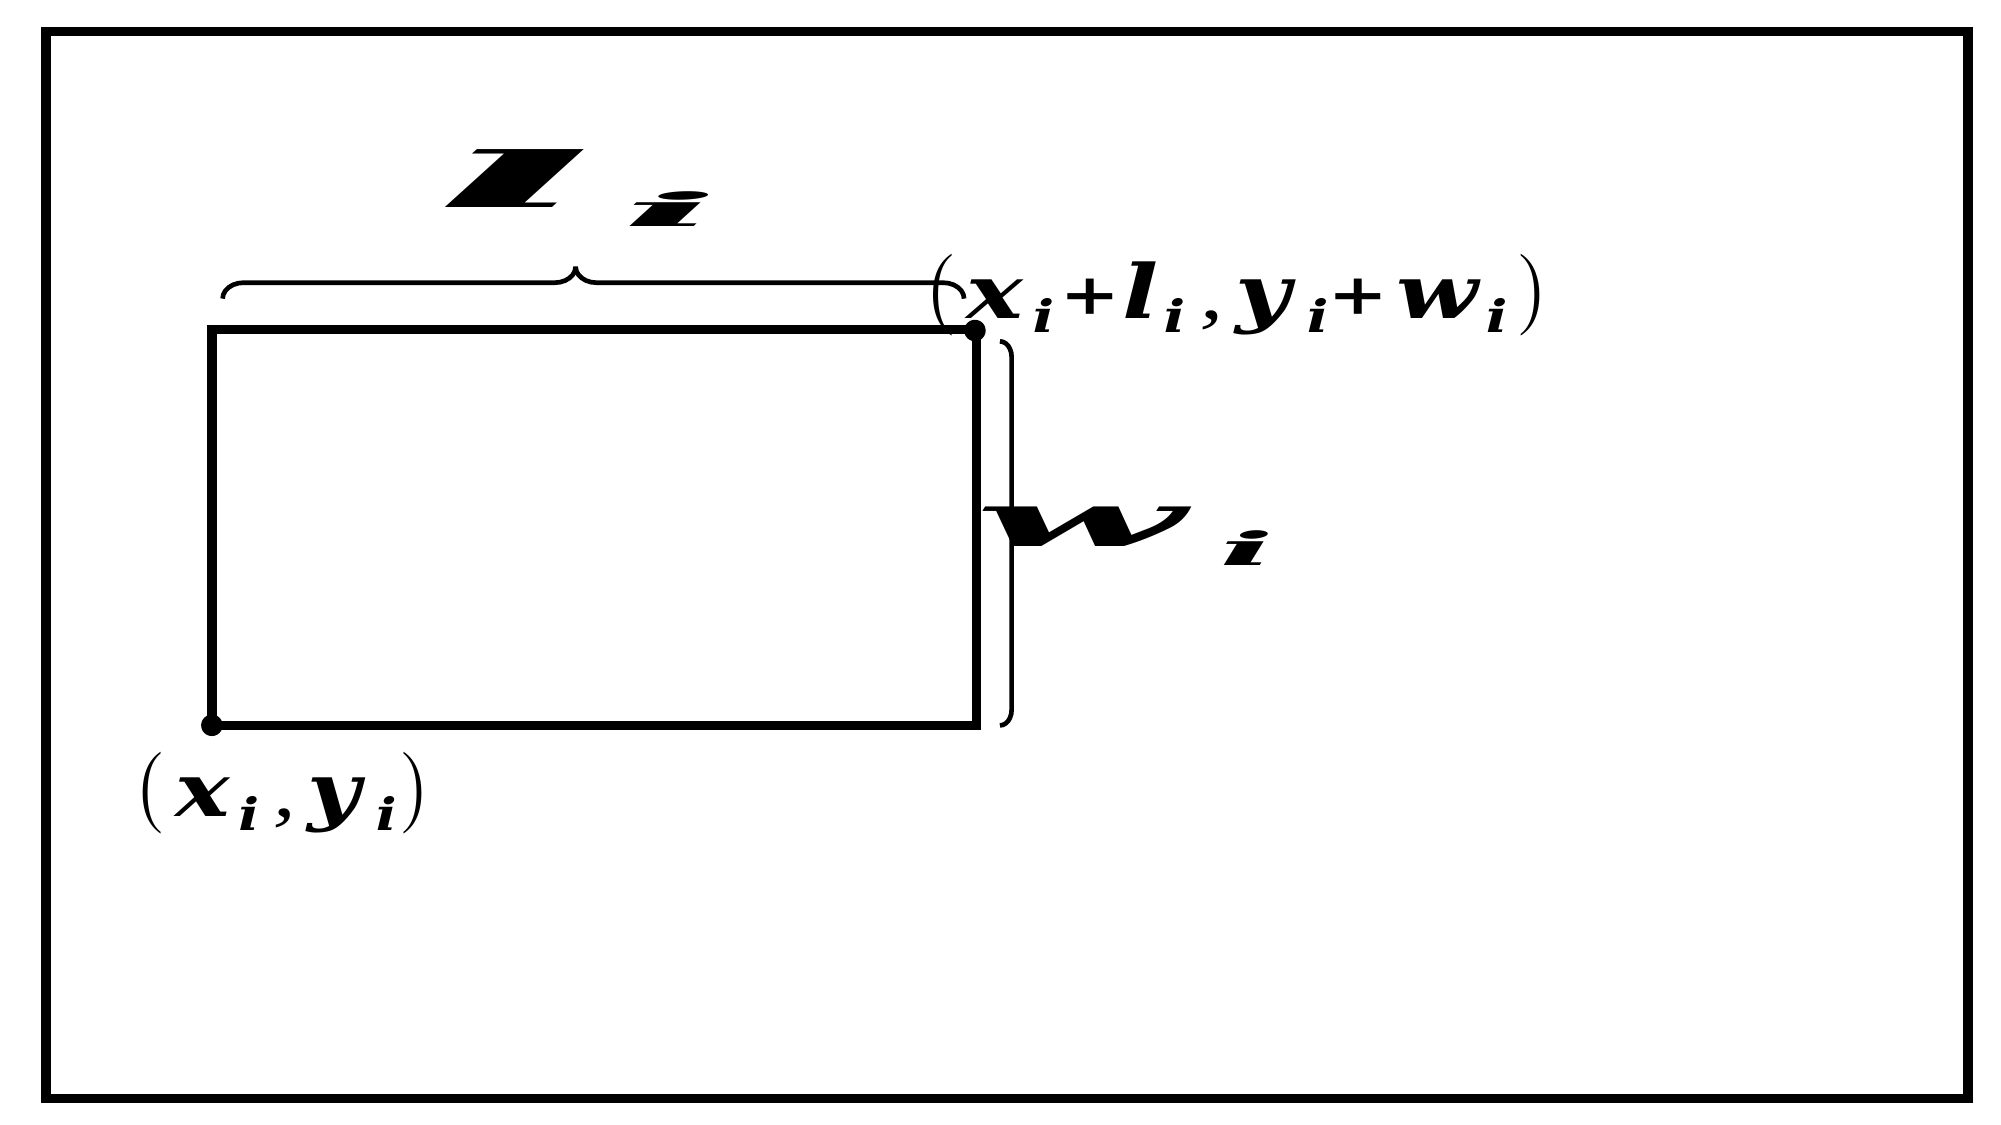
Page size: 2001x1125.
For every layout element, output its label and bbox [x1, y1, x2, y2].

text_box [999, 340, 1024, 726]
text_box [200, 713, 224, 738]
text_box [963, 318, 987, 343]
text_box [222, 266, 965, 299]
text_box [45, 31, 1969, 1100]
